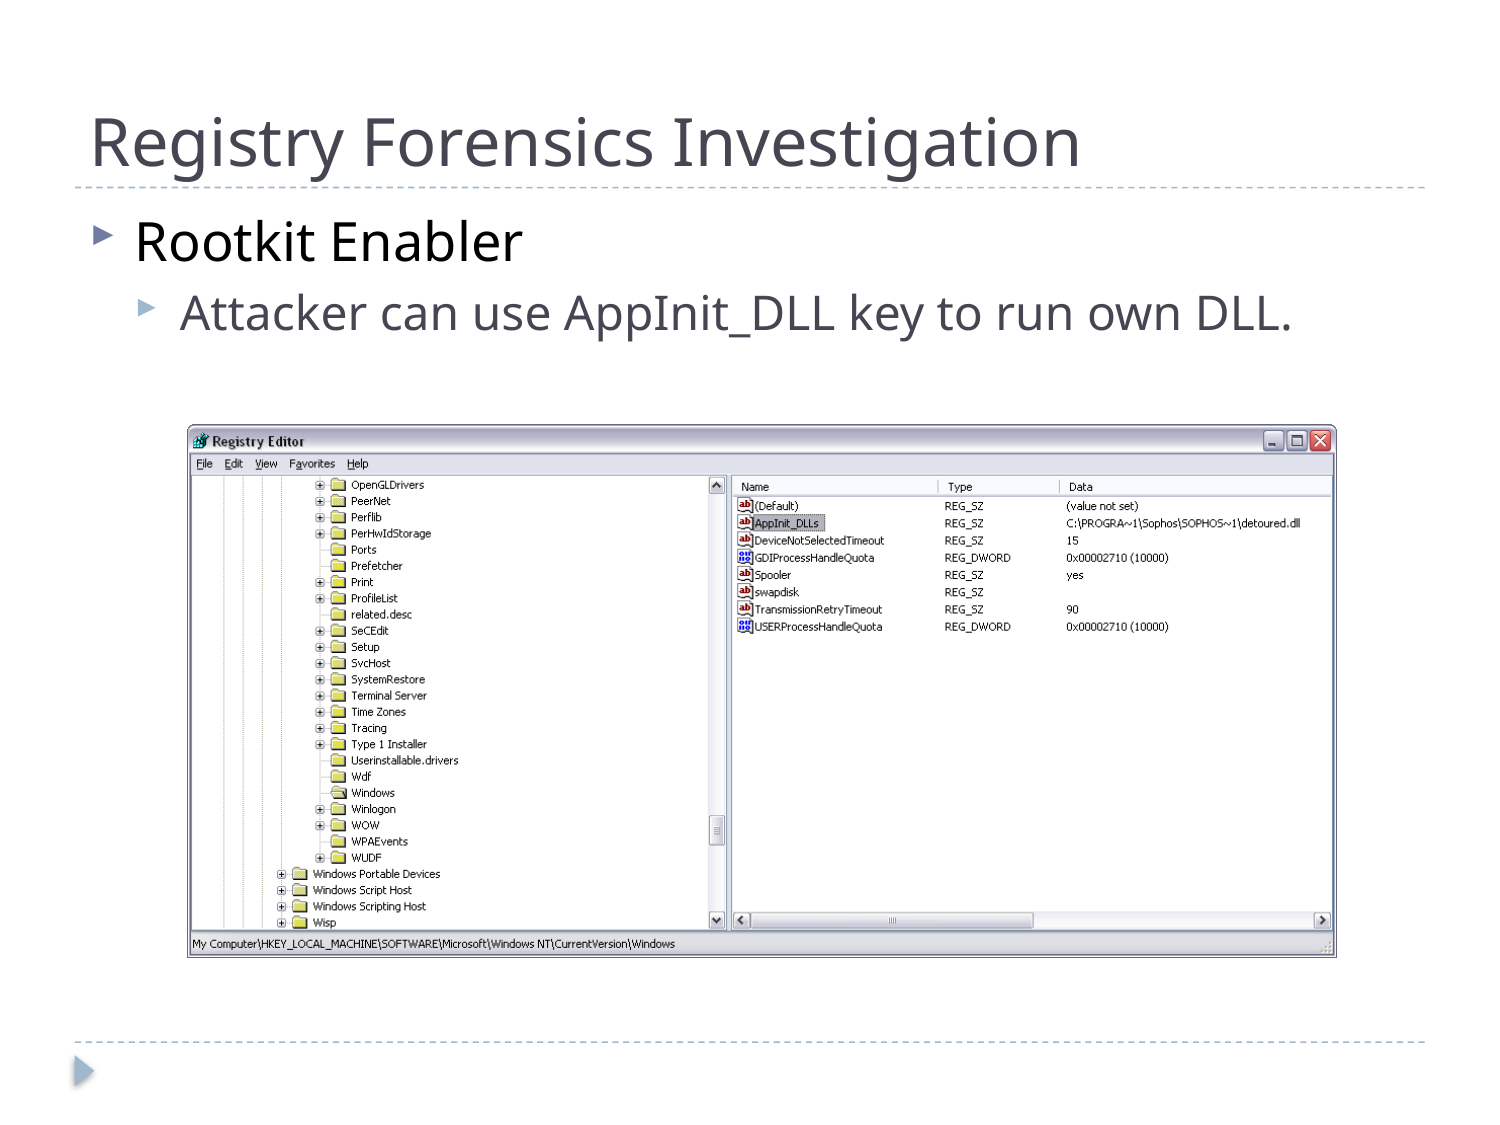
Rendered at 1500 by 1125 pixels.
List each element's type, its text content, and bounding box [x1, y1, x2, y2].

picture [187, 424, 1337, 958]
title Registry Forensics Investigation [75, 24, 1425, 188]
list Rootkit Enabler Attacker can use AppInit_DLL key to run own DLL. [75, 200, 1425, 1006]
